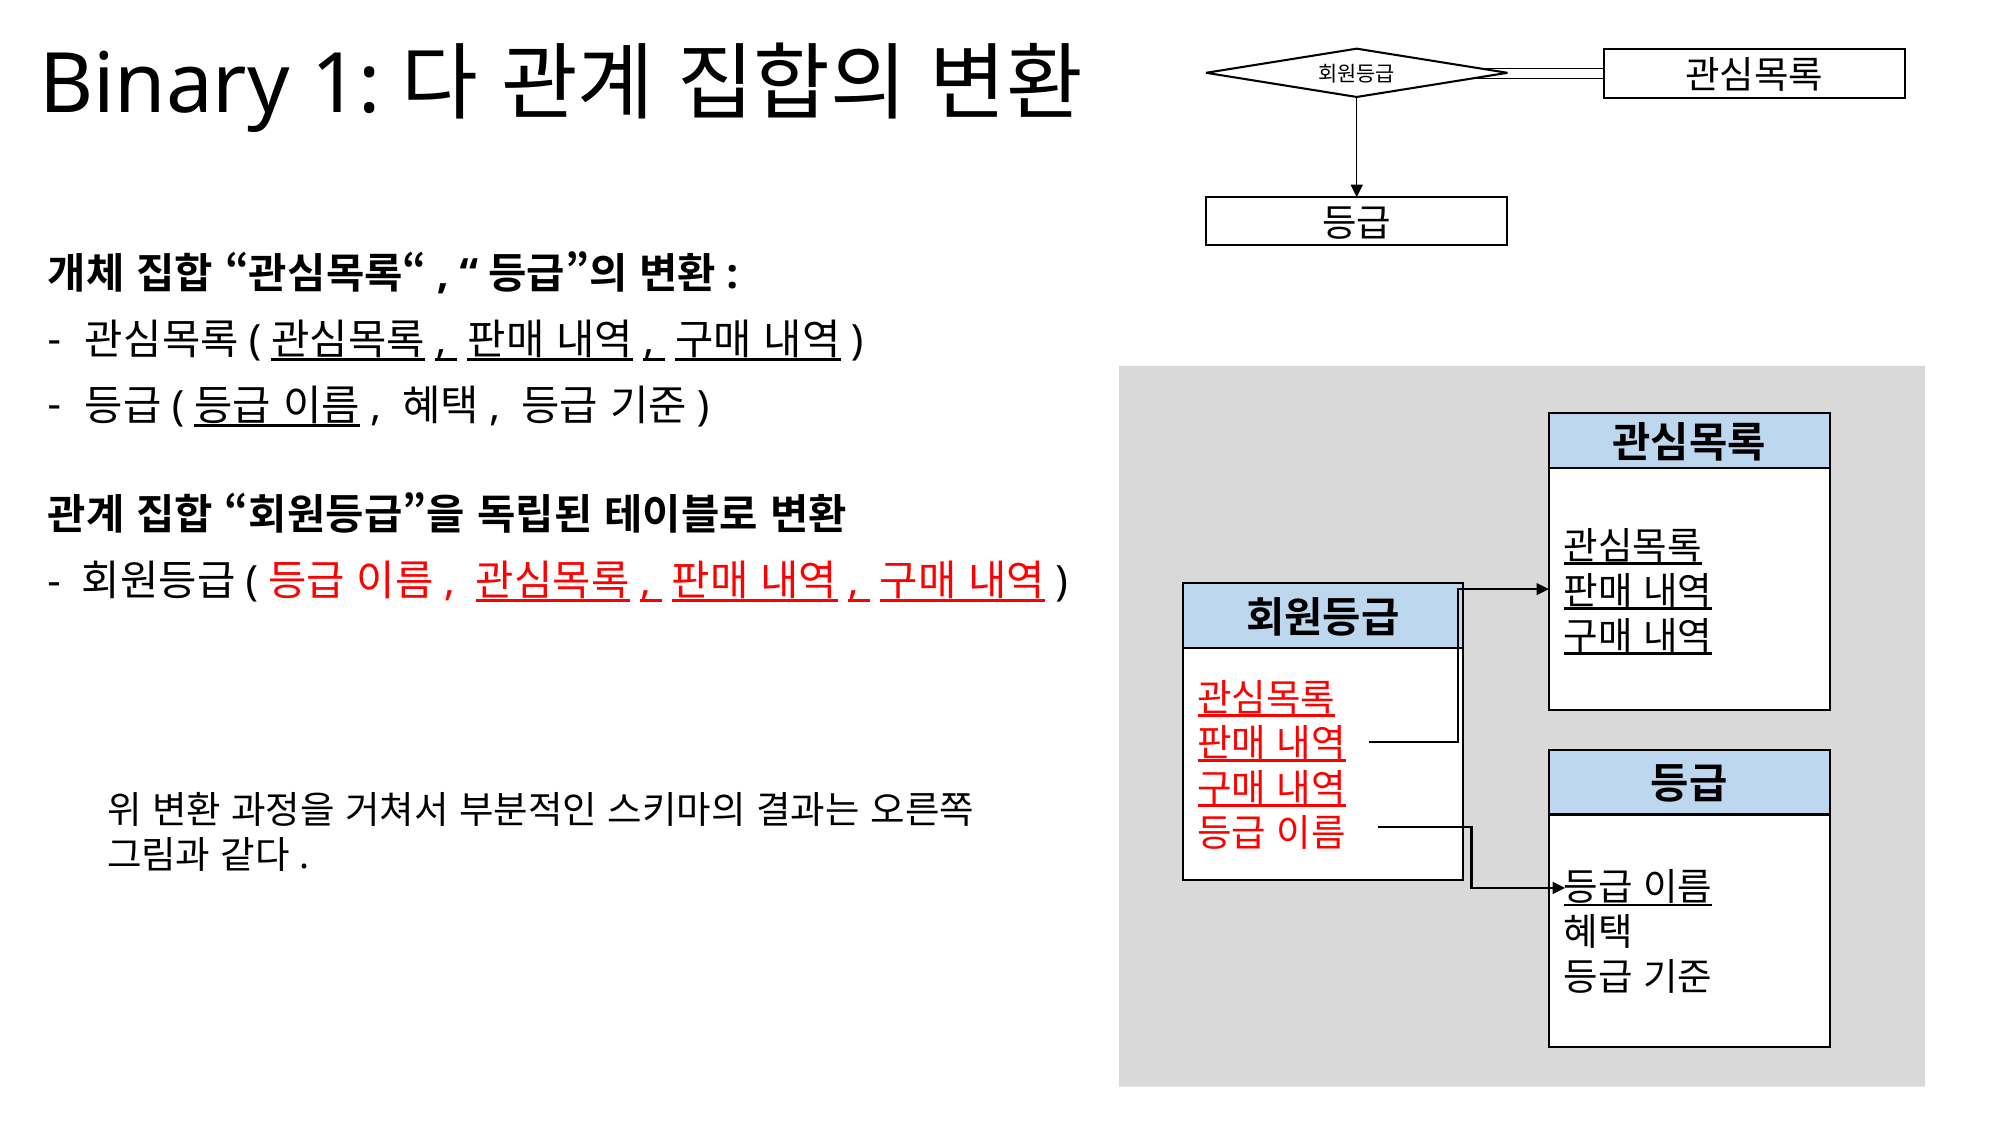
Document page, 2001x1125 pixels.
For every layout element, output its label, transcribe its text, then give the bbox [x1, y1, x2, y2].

list 개체 집합 “관심목록“, “등급”의 변환: 관심목록(관심목록, 판매 내역, 구매 내역) 등급(등급 이름, 혜택, 등급 기준) 관계 집합 “회원등급”을 독립된 테이블로 변환 - 회원등급(등급 이름, 관심목록, 판매 내역, 구매 내역) [32, 245, 1146, 960]
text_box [1368, 589, 1549, 742]
text_box [1118, 365, 1926, 1088]
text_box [1548, 749, 1830, 1047]
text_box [1377, 826, 1565, 888]
text_box 위 변환 과정을 거쳐서 부분적인 스키마의 결과는 오른쪽 그림과 같다. [92, 779, 1086, 929]
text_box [1548, 413, 1830, 711]
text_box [1205, 48, 1906, 246]
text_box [1182, 582, 1464, 880]
text_box Binary 1:다 관계 집합의 변환 [24, 23, 1120, 148]
